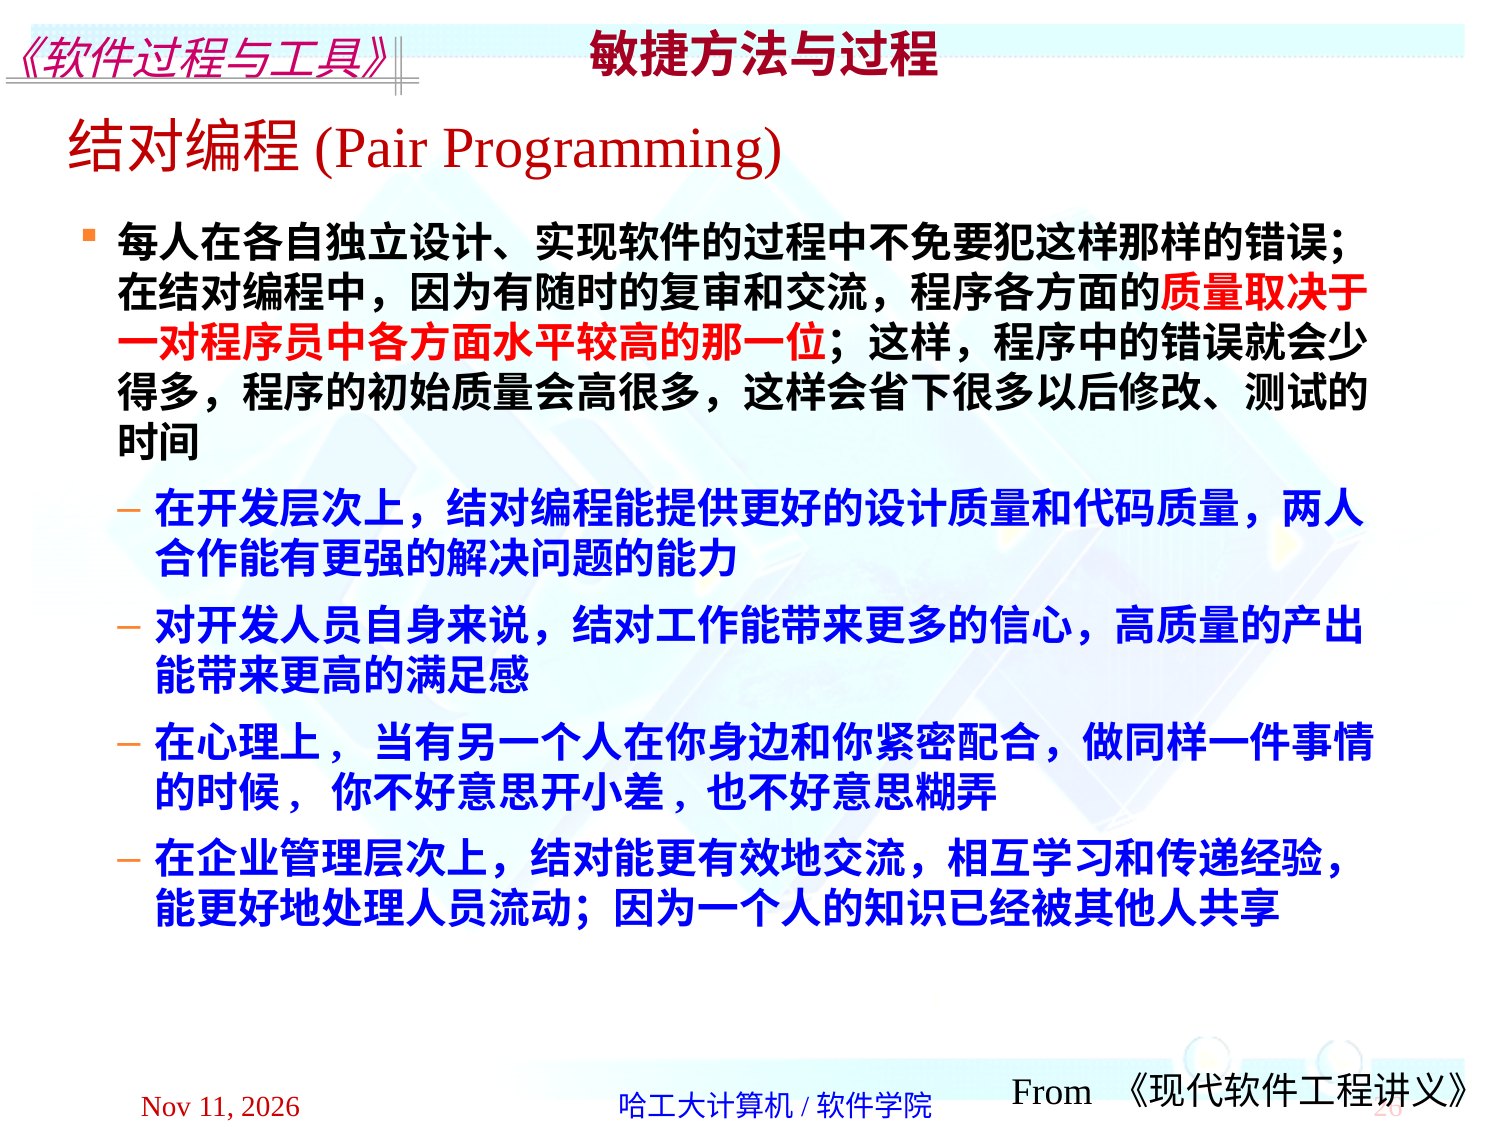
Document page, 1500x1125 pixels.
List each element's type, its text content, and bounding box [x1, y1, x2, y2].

text_box 结对编程(Pair Programming) [53, 101, 1447, 209]
text_box From 《现代软件工程讲义》 [996, 1059, 1500, 1120]
text_box 每人在各自独立设计、实现软件的过程中不免要犯这样那样的错误；在结对编程中，因为有随时的复审和交流，程序各方面的质量取决于一对程序员中各方面水平较高的那一位；这样，程序中的错误就会少得多，程序的初始质量会高很多，这样会省下很多以后修改、测试的时间 在开发层次上，结对编程能提供更好的设计质量和代码质量，两人合作能有更强的解决问题的能力 对开发人员自身来说，结对工作能带来更多的信心，高质量的产出能带来更高的满足感 在心理上, 当有另一个人在你身边和你紧密配合，做同样一件事情的时候, 你不好意思开小差, 也不好意思糊弄 在企业管理层次上，结对能更有效地交流，相互学习和传递经验，能更好地处理人员流动；因为一个人的知识已经被其他人共享 [64, 208, 1412, 1047]
text_box 敏捷方法与过程 [389, 15, 1140, 90]
